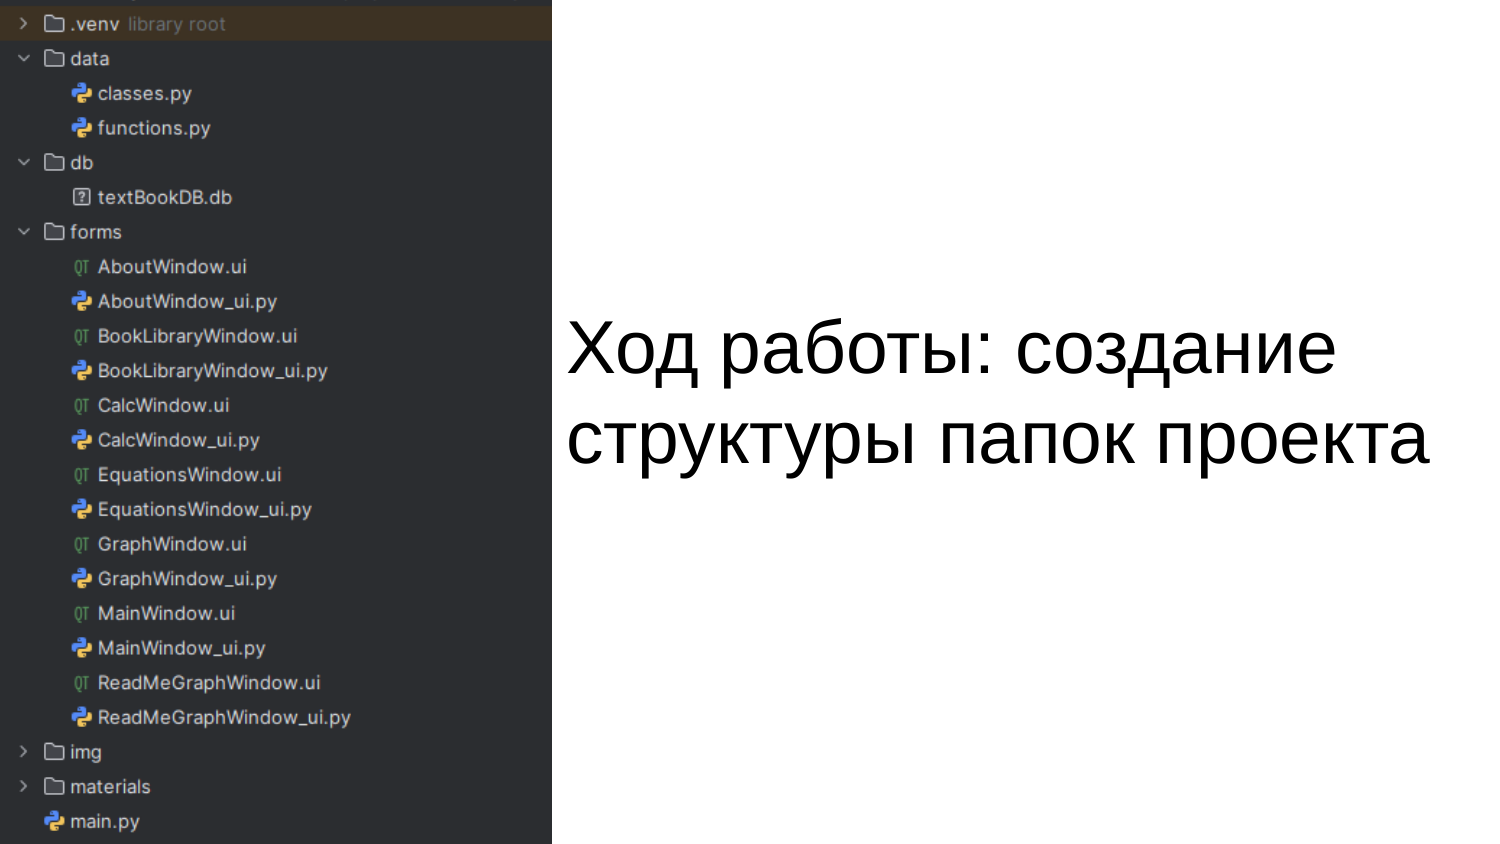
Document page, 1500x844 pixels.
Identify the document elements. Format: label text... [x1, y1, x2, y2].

picture [0, 0, 552, 844]
text_box Ход работы: создание структуры папок проекта [552, 290, 1460, 486]
